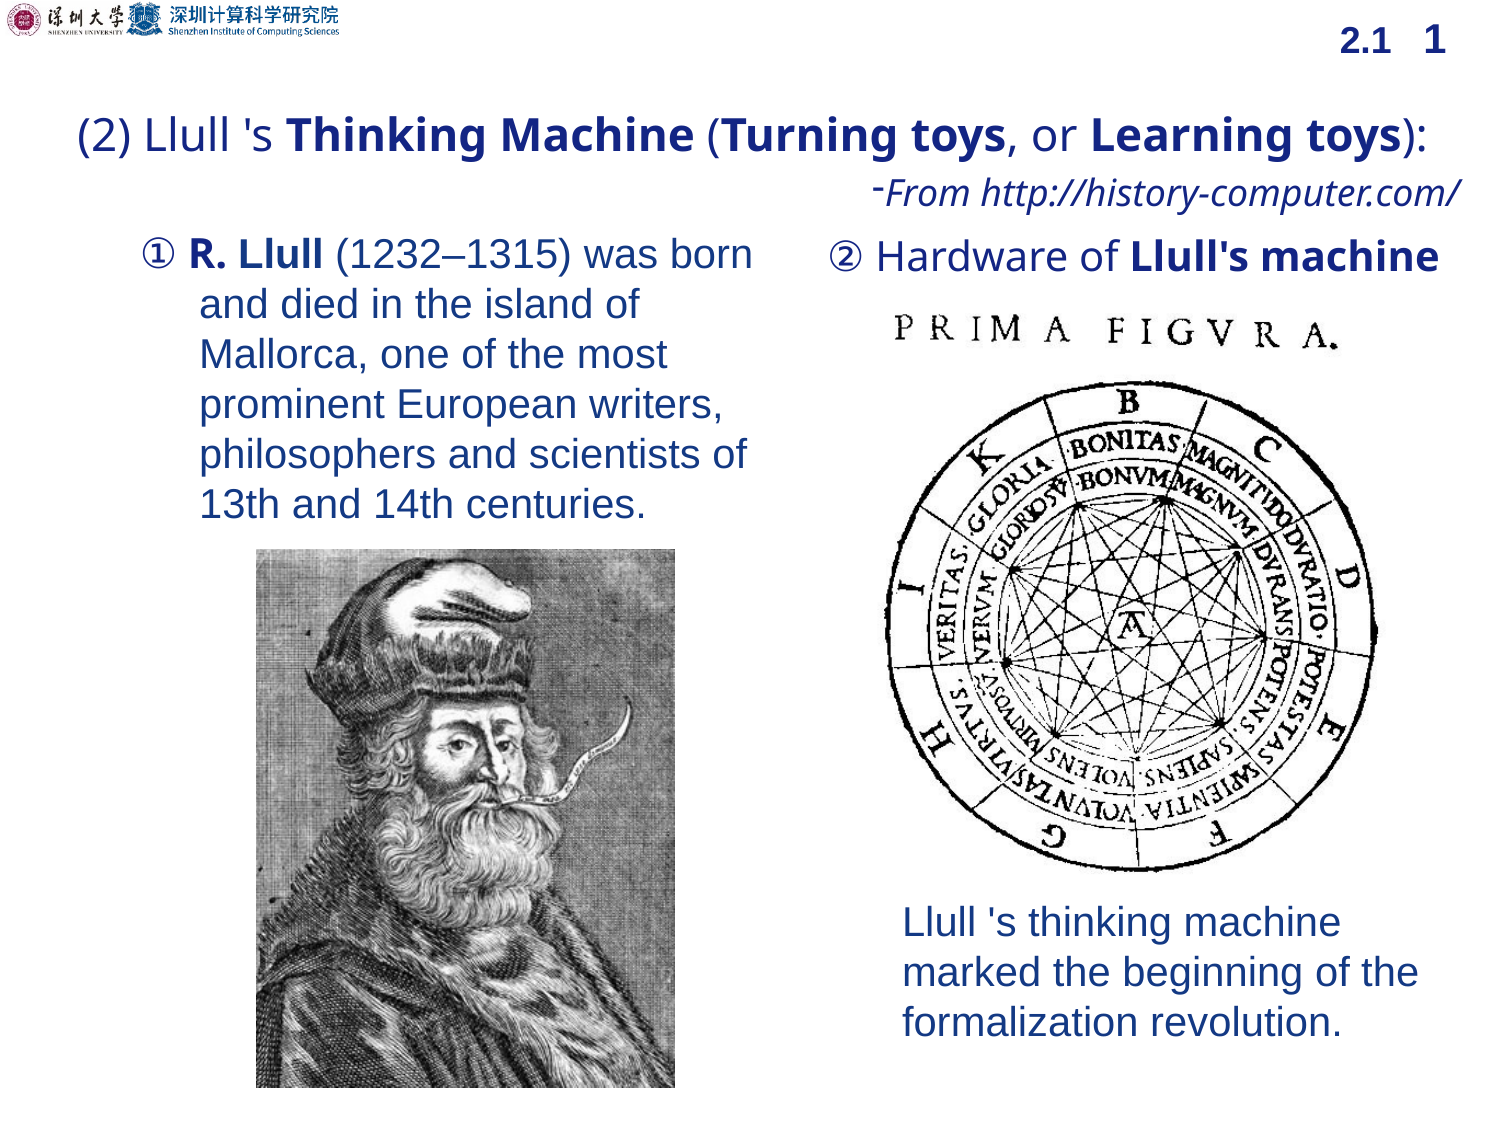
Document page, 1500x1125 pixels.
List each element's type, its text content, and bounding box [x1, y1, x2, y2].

text_box ① R. Llull (1232–1315) was born and died in the island of Mallorca, one of the most prominent European writers, philosophers and scientists of 13th and 14th centuries. [124, 219, 800, 535]
picture [860, 287, 1401, 896]
text_box 2.1 1 [1325, 0, 1500, 75]
text_box ② Hardware of Llull's machine [812, 221, 1488, 287]
picture [256, 549, 676, 1088]
text_box Llull 's thinking machine marked the beginning of the formalization revolution. [887, 887, 1488, 1053]
list (2) Llull 's Thinking Machine (Turning toys, or Learning toys): From http://history-computer.com/ [62, 98, 1476, 1076]
picture [5, 1, 124, 36]
picture [125, 1, 340, 37]
